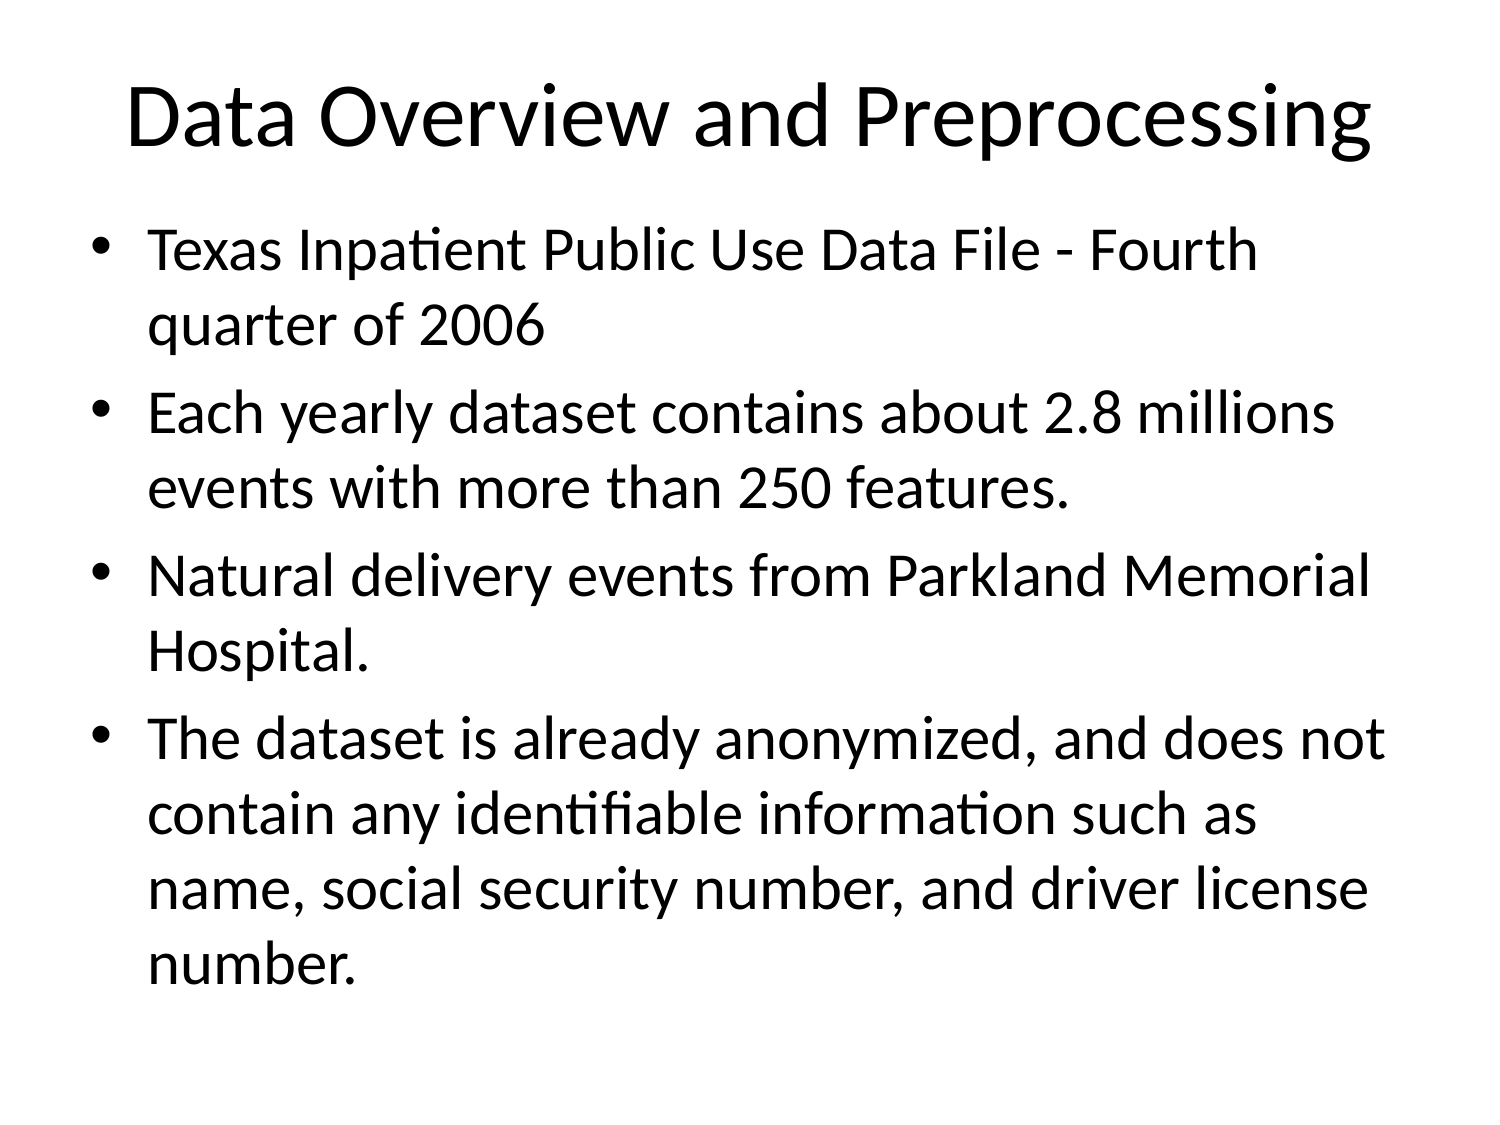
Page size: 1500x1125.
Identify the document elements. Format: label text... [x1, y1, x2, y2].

list Texas Inpatient Public Use Data File - Fourth quarter of 2006 Each yearly dataset contains about 2.8 millions events with more than 250 features. Natural delivery events from Parkland Memorial Hospital. The dataset is already anonymized, and does not contain any identifiable information such as name, social security number, and driver license number. [75, 200, 1425, 1005]
title Data Overview and Preprocessing [75, 45, 1425, 175]
